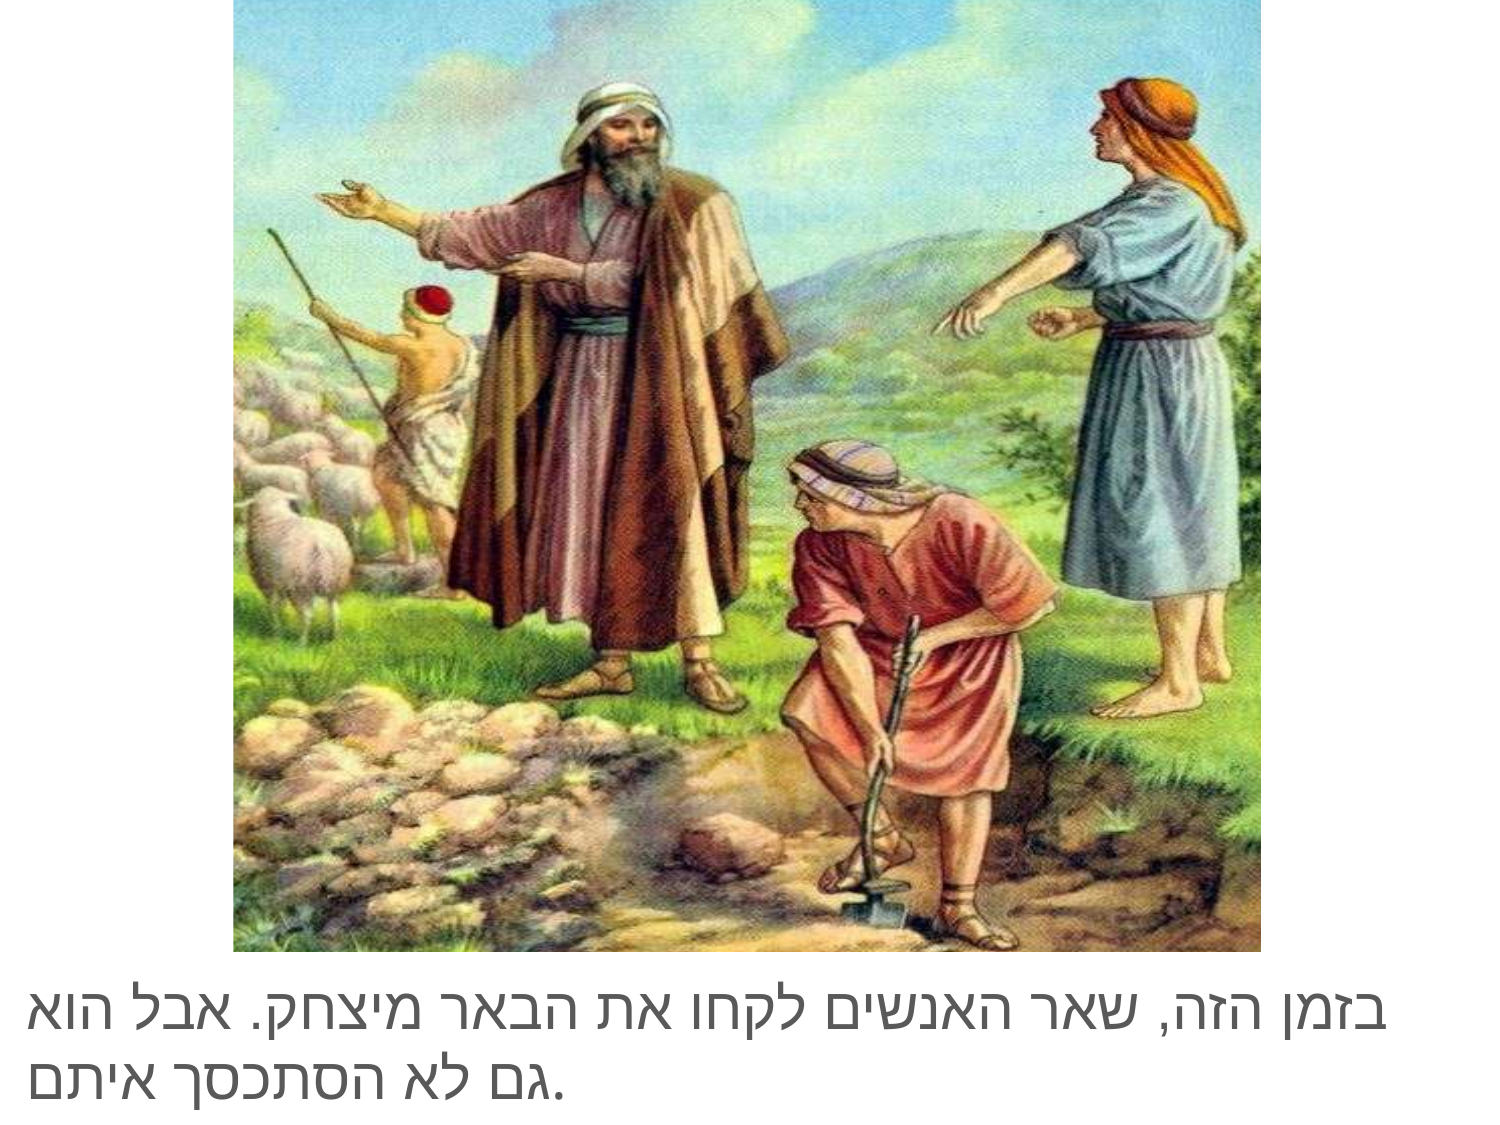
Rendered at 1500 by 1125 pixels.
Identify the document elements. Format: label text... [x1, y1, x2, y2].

picture [233, 0, 1262, 952]
text_box בזמן הזה, שאר האנשים לקחו את הבאר מיצחק. אבל הוא גם לא הסתכסך איתם. [11, 964, 1483, 1119]
